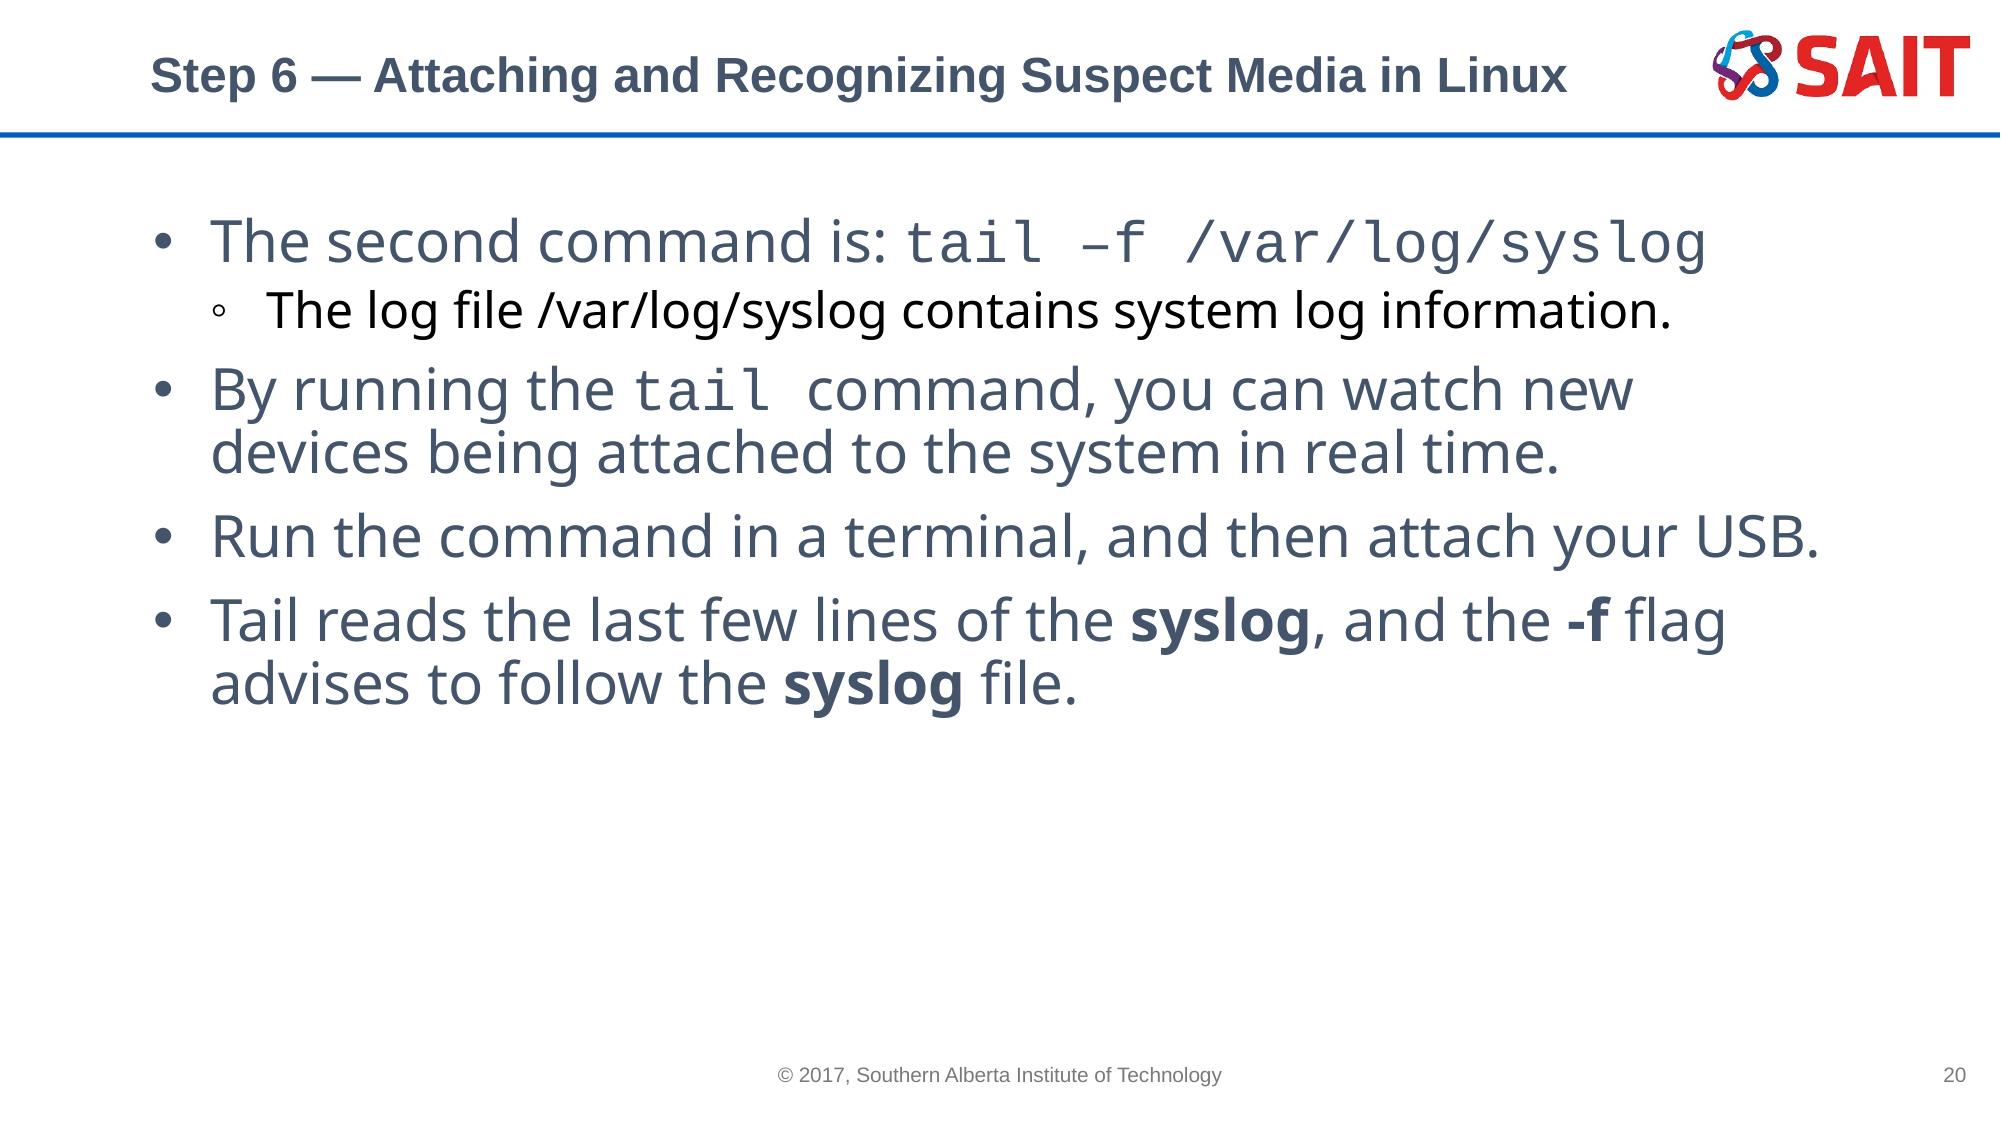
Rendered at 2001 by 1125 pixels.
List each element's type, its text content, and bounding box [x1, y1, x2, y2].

list The second command is: tail –f /var/log/syslog The log file /var/log/syslog contains system log information. By running the tail command, you can watch new devices being attached to the system in real time. Run the command in a terminal, and then attach your USB. Tail reads the last few lines of the syslog, and the -f flag advises to follow the syslog file. [138, 204, 1854, 1020]
title Step 6 — Attaching and Recognizing Suspect Media in Linux [135, 25, 1600, 129]
picture [1682, 0, 2000, 130]
